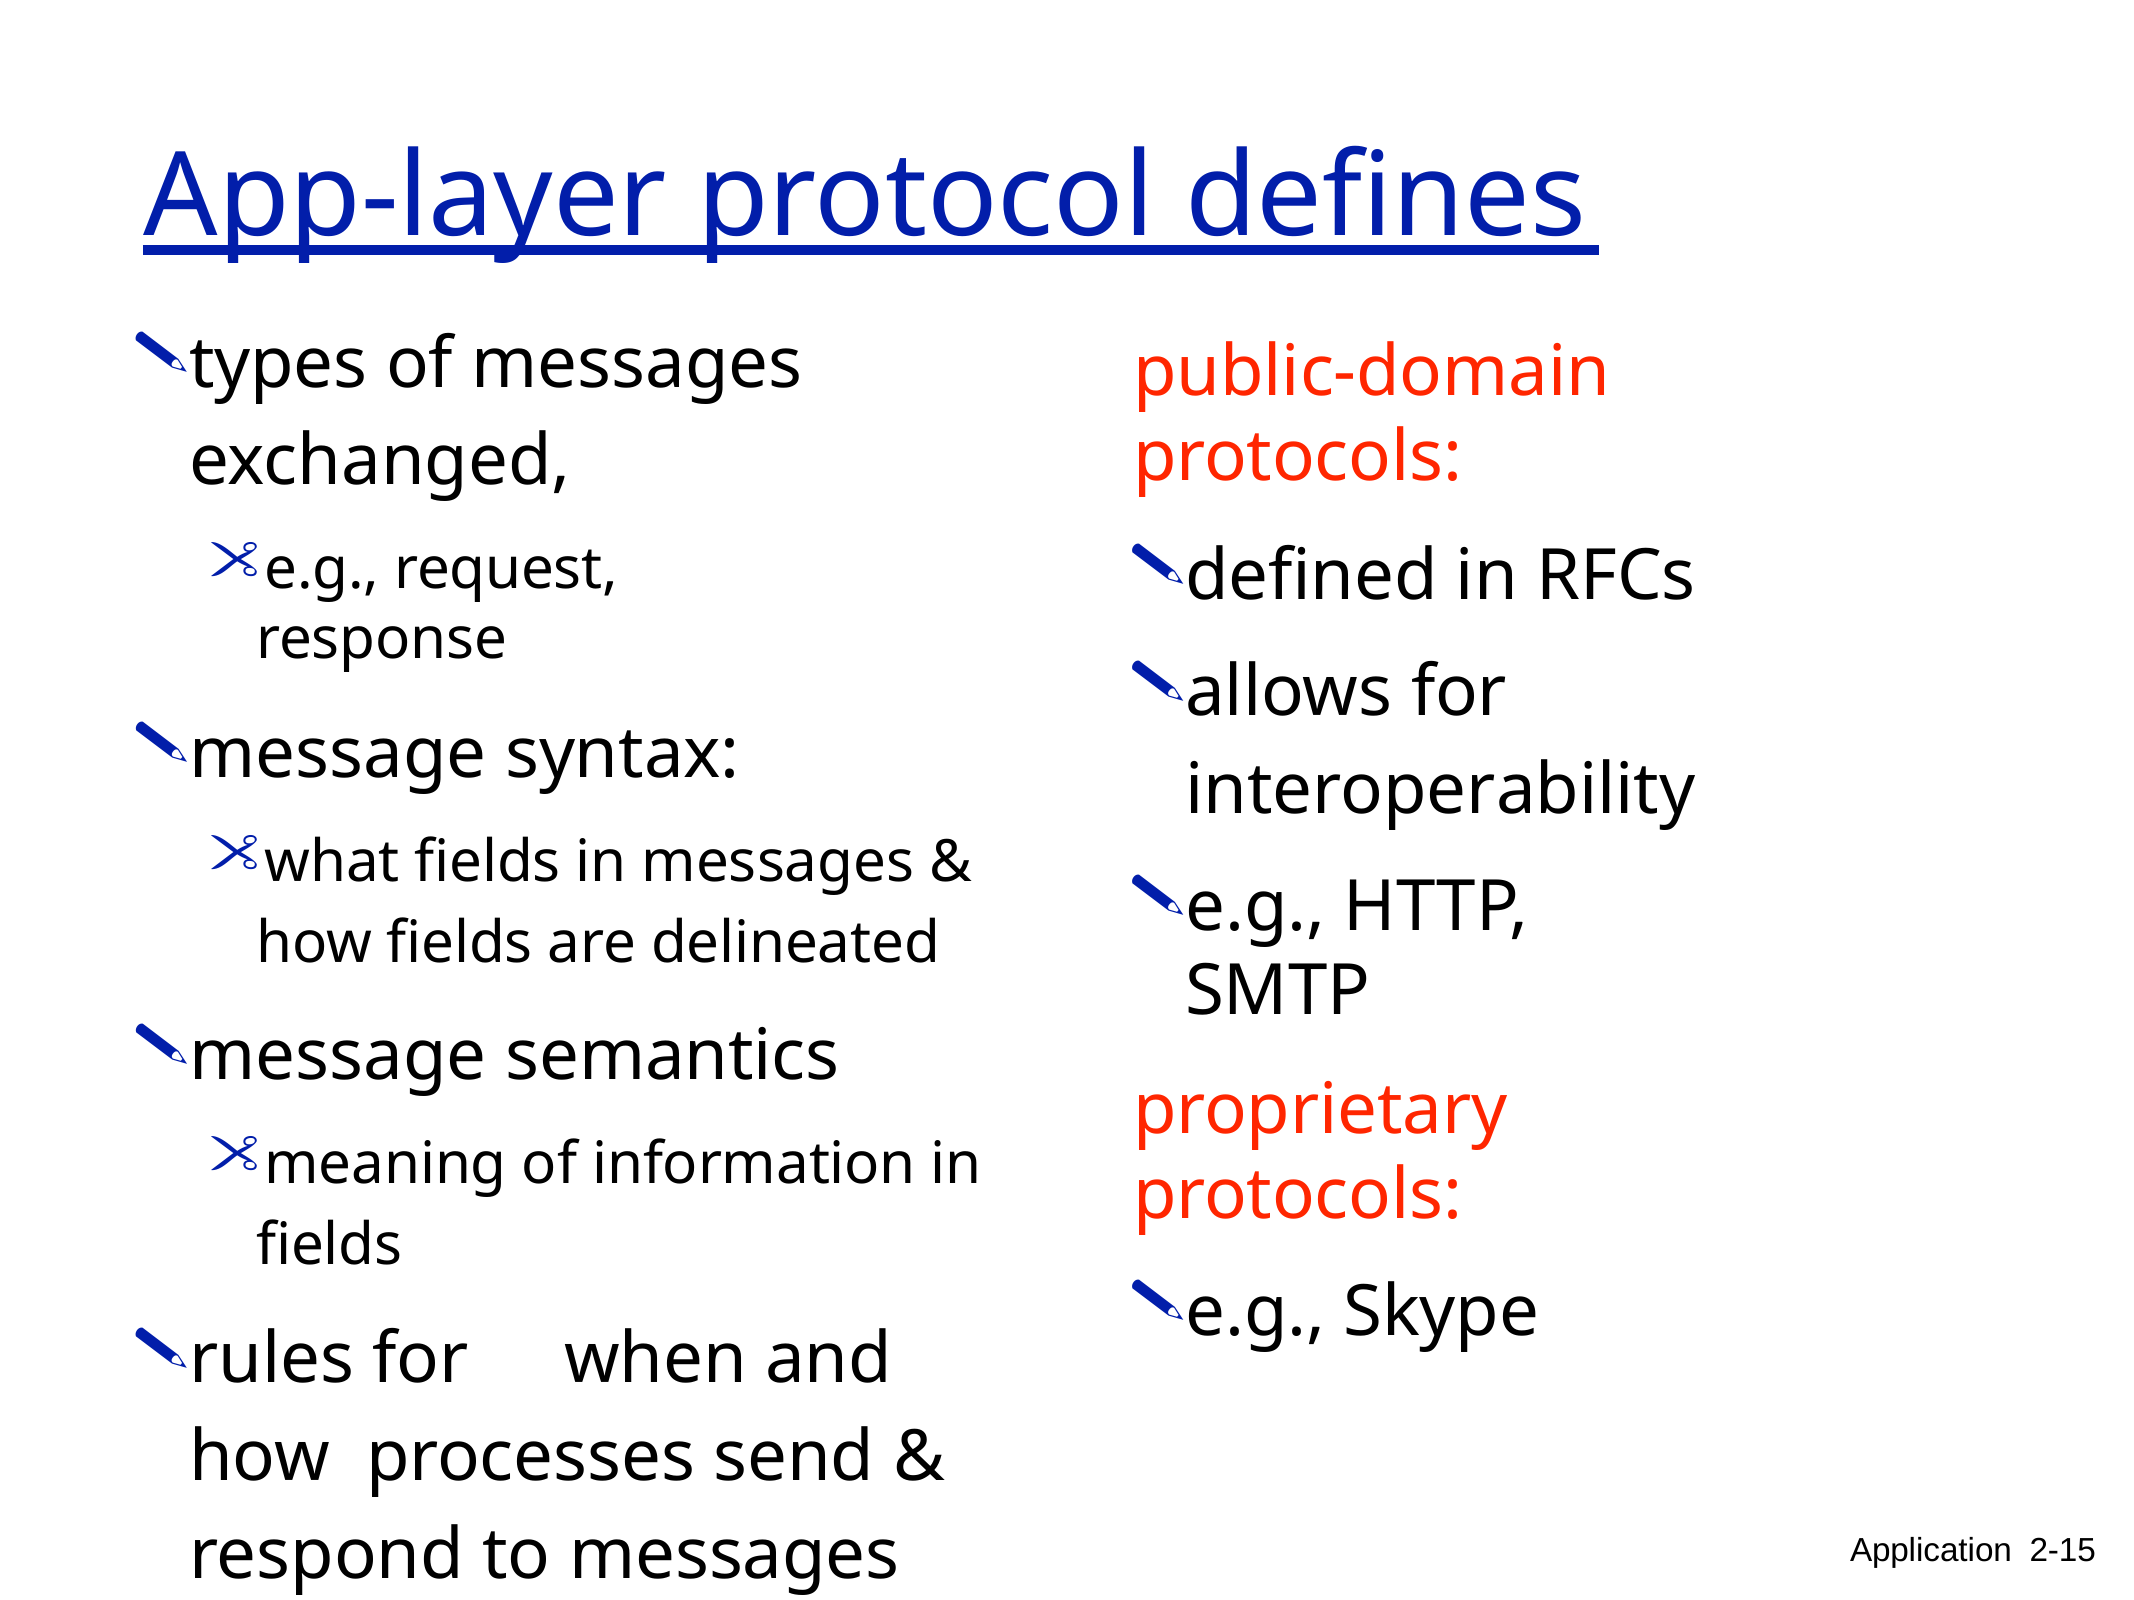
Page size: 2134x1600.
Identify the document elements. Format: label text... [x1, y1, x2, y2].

text_box types of messages exchanged, e.g., request, response message syntax: what fields in messages & how fields are delineated message semantics meaning of information in fields rules for when and how processes send & respond to messages [127, 301, 1042, 1593]
text_box public-domain protocols: defined in RFCs allows for interoperability e.g., HTTP, SMTP proprietary protocols: e.g., Skype [1123, 289, 1939, 1350]
title App-layer protocol defines [141, 116, 1602, 386]
slide_number Application 2-15 [1847, 1529, 2103, 1600]
